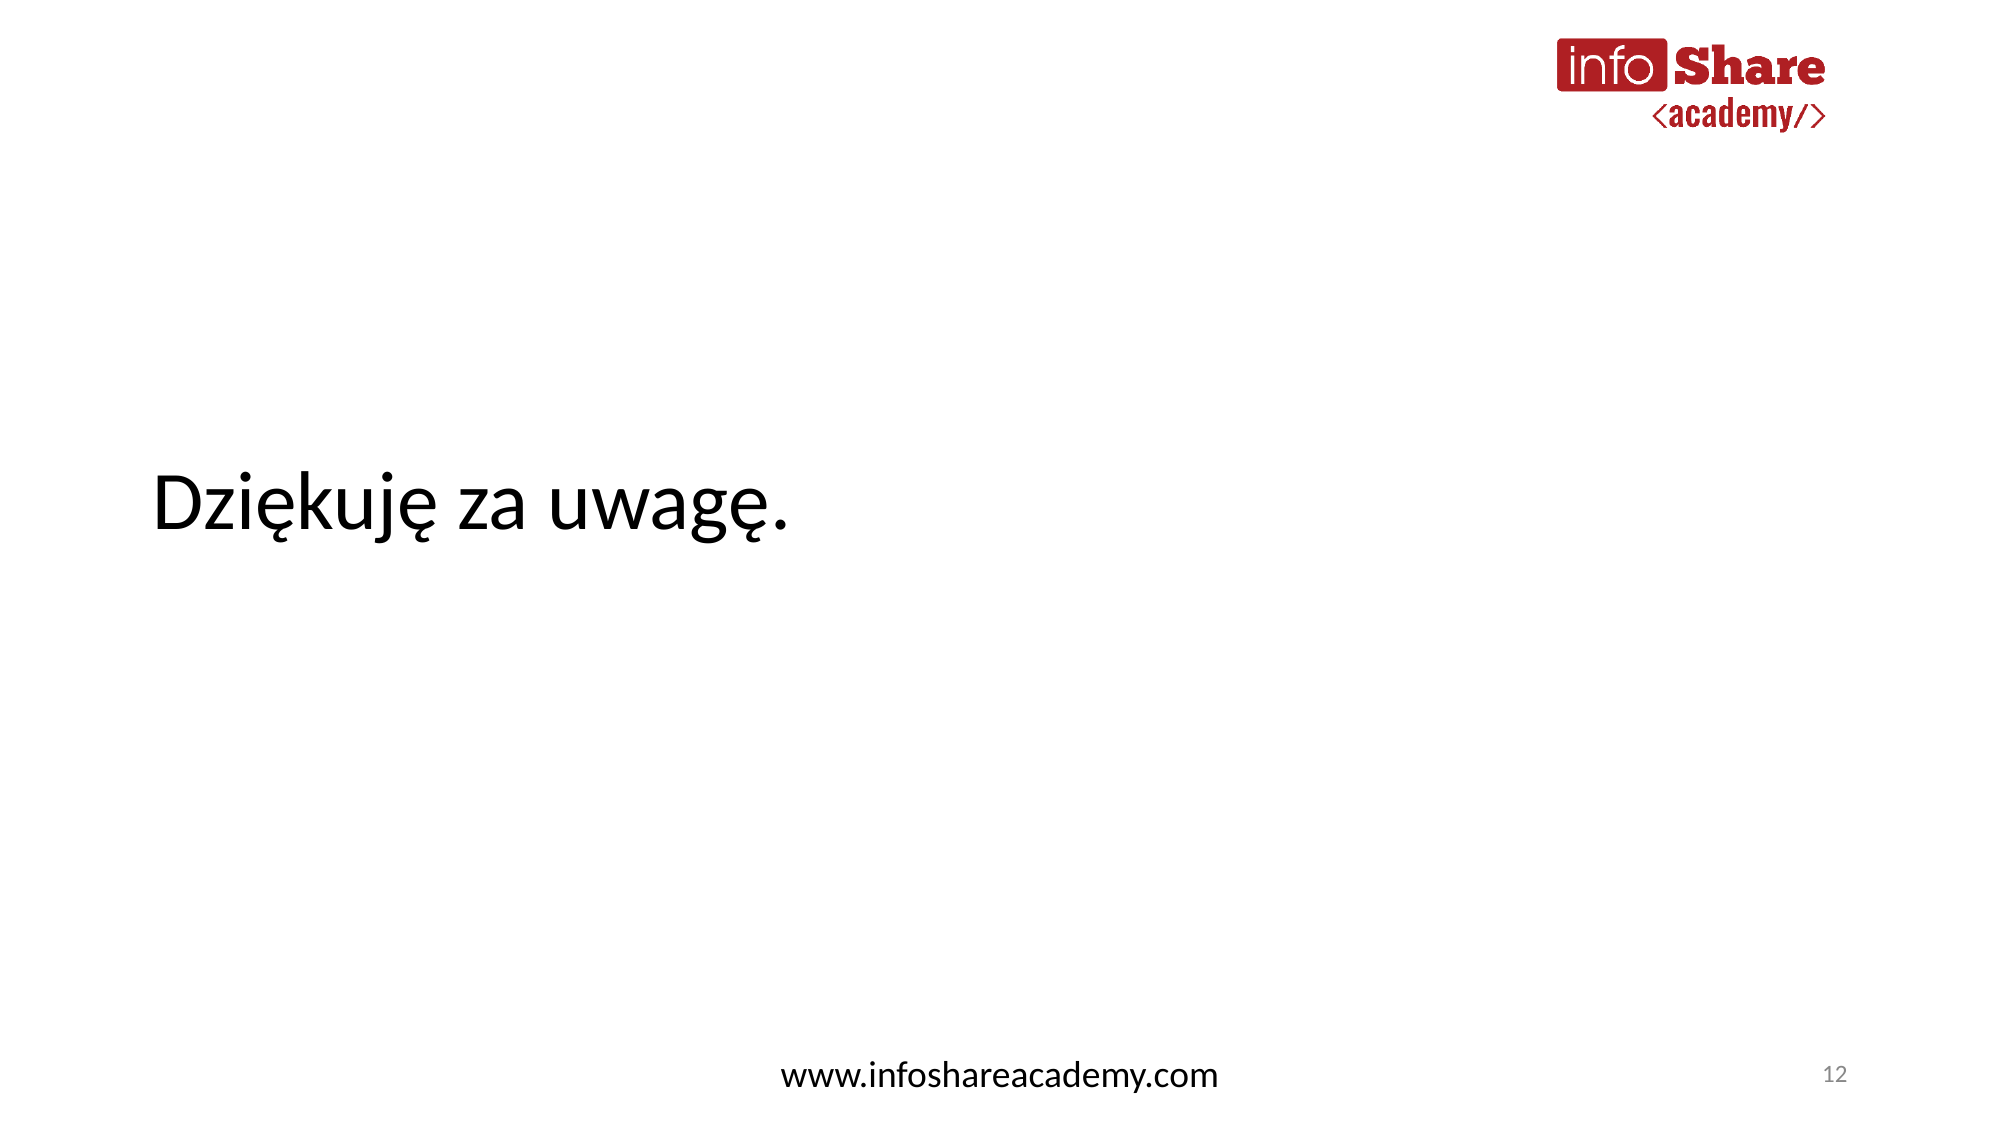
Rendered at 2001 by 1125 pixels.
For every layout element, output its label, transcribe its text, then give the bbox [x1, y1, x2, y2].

text_box Dziękuję za uwagę. [137, 394, 1863, 612]
text_box 12 [1412, 1042, 1863, 1103]
picture [1516, 0, 1865, 174]
text_box www.infoshareacademy.com [662, 1042, 1338, 1103]
